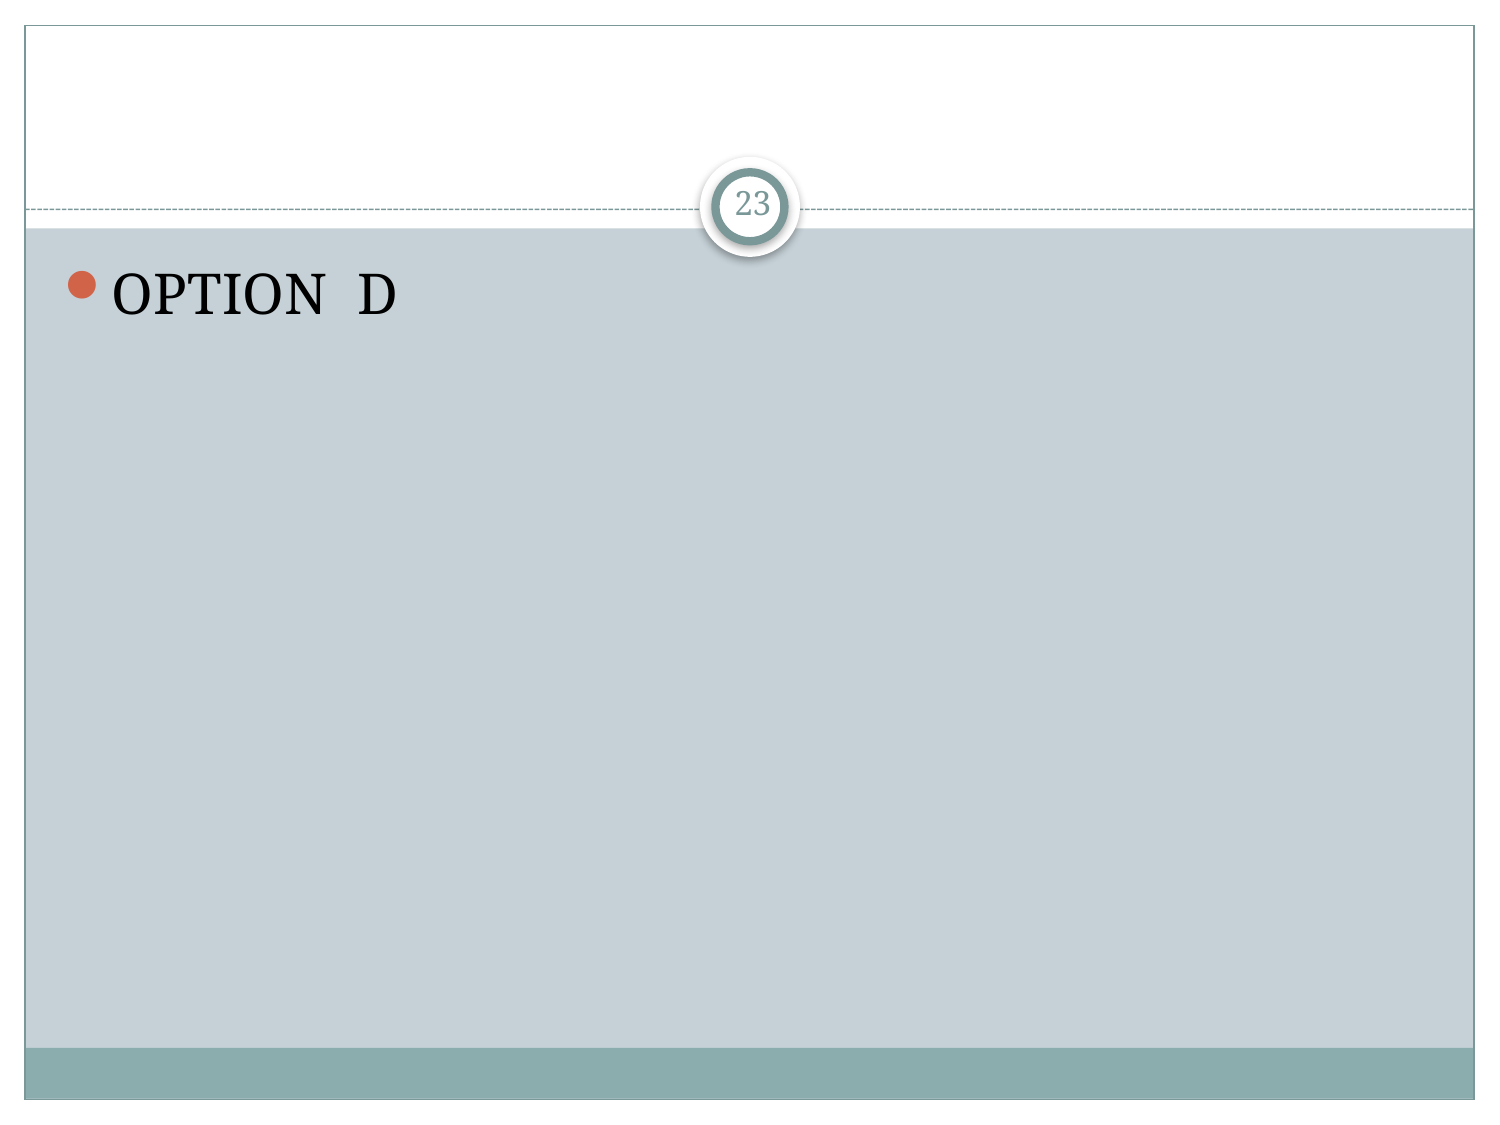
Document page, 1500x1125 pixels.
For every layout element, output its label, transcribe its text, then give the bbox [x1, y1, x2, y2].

slide_number 23 [715, 168, 791, 241]
list OPTION D [49, 250, 1445, 1001]
